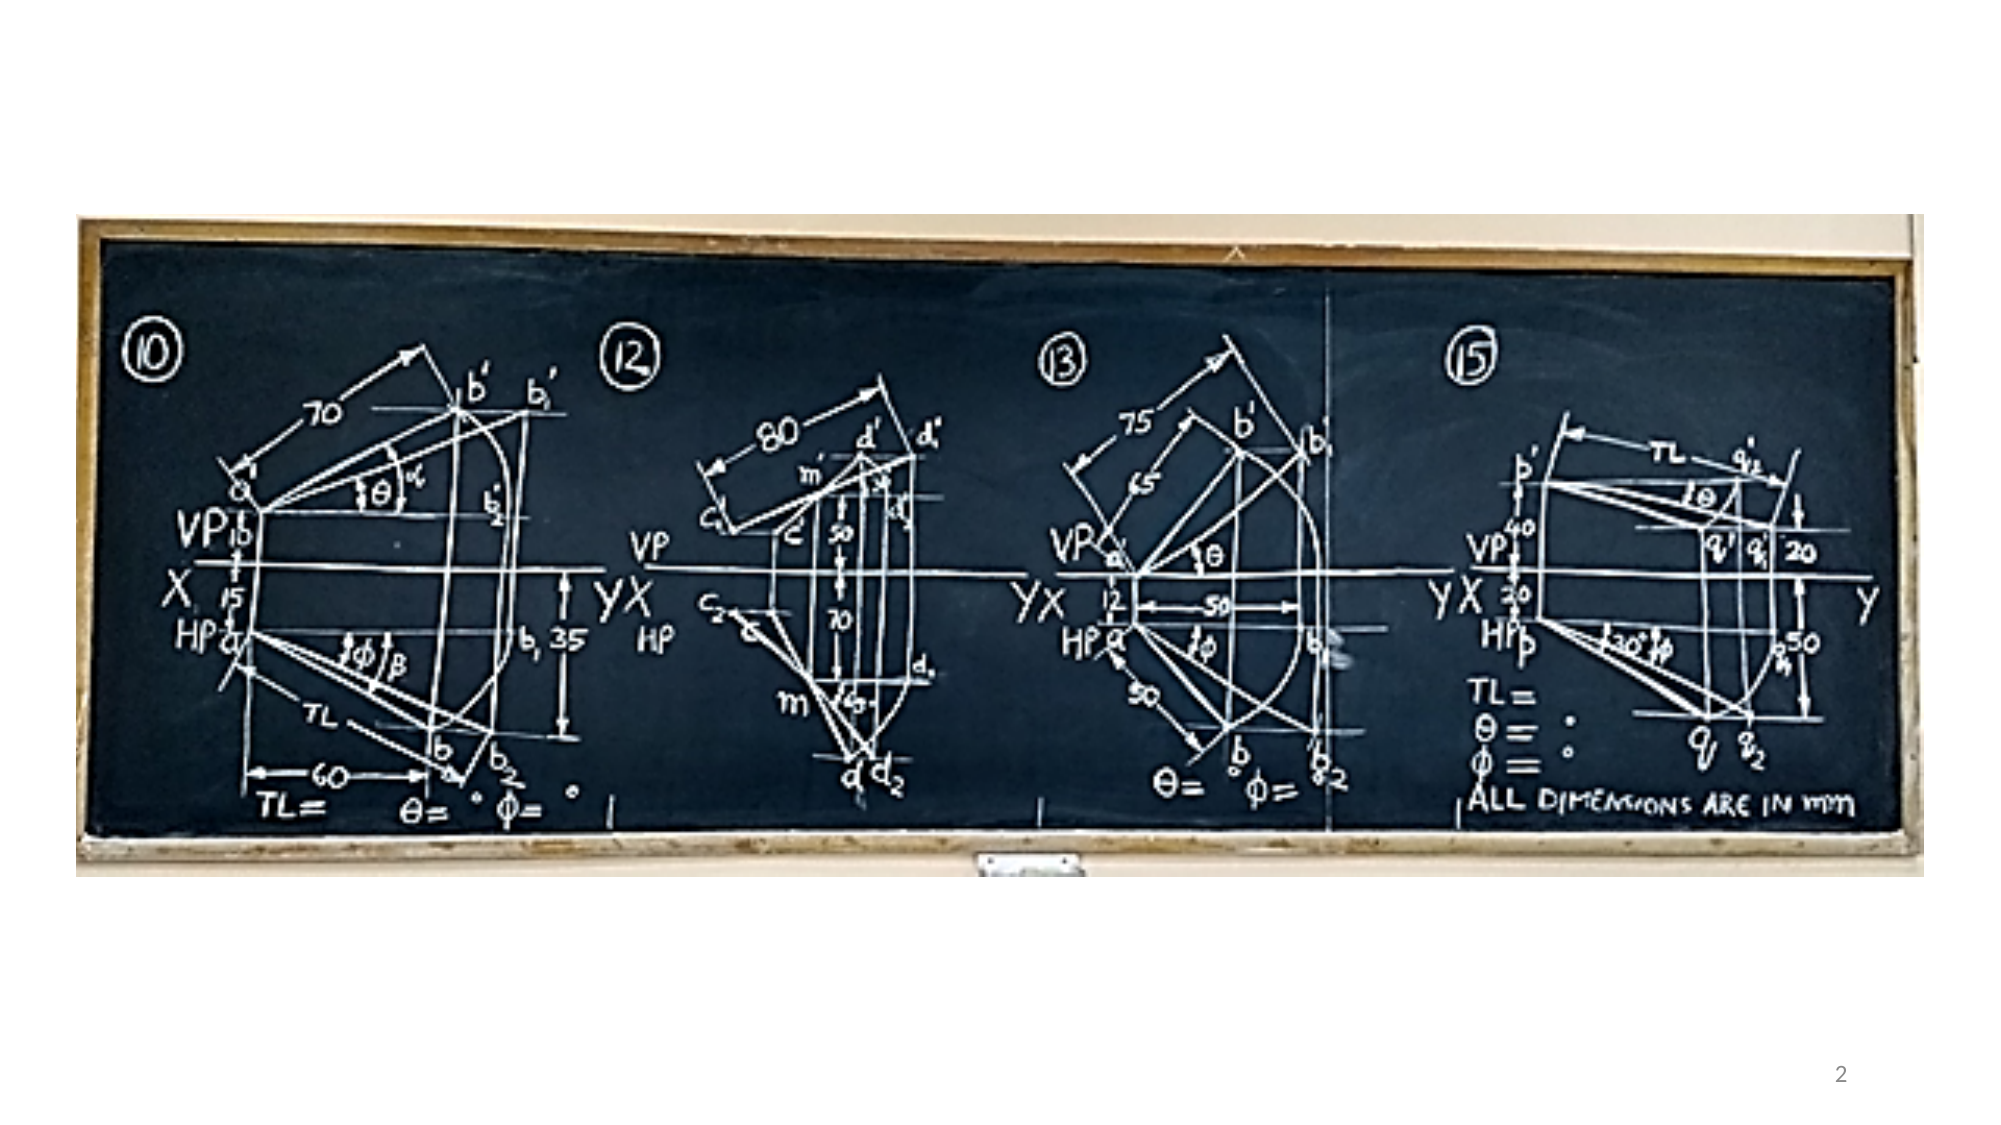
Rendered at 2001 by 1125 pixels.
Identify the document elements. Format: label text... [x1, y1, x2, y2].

picture [76, 214, 1924, 877]
slide_number 2 [1412, 1042, 1863, 1103]
